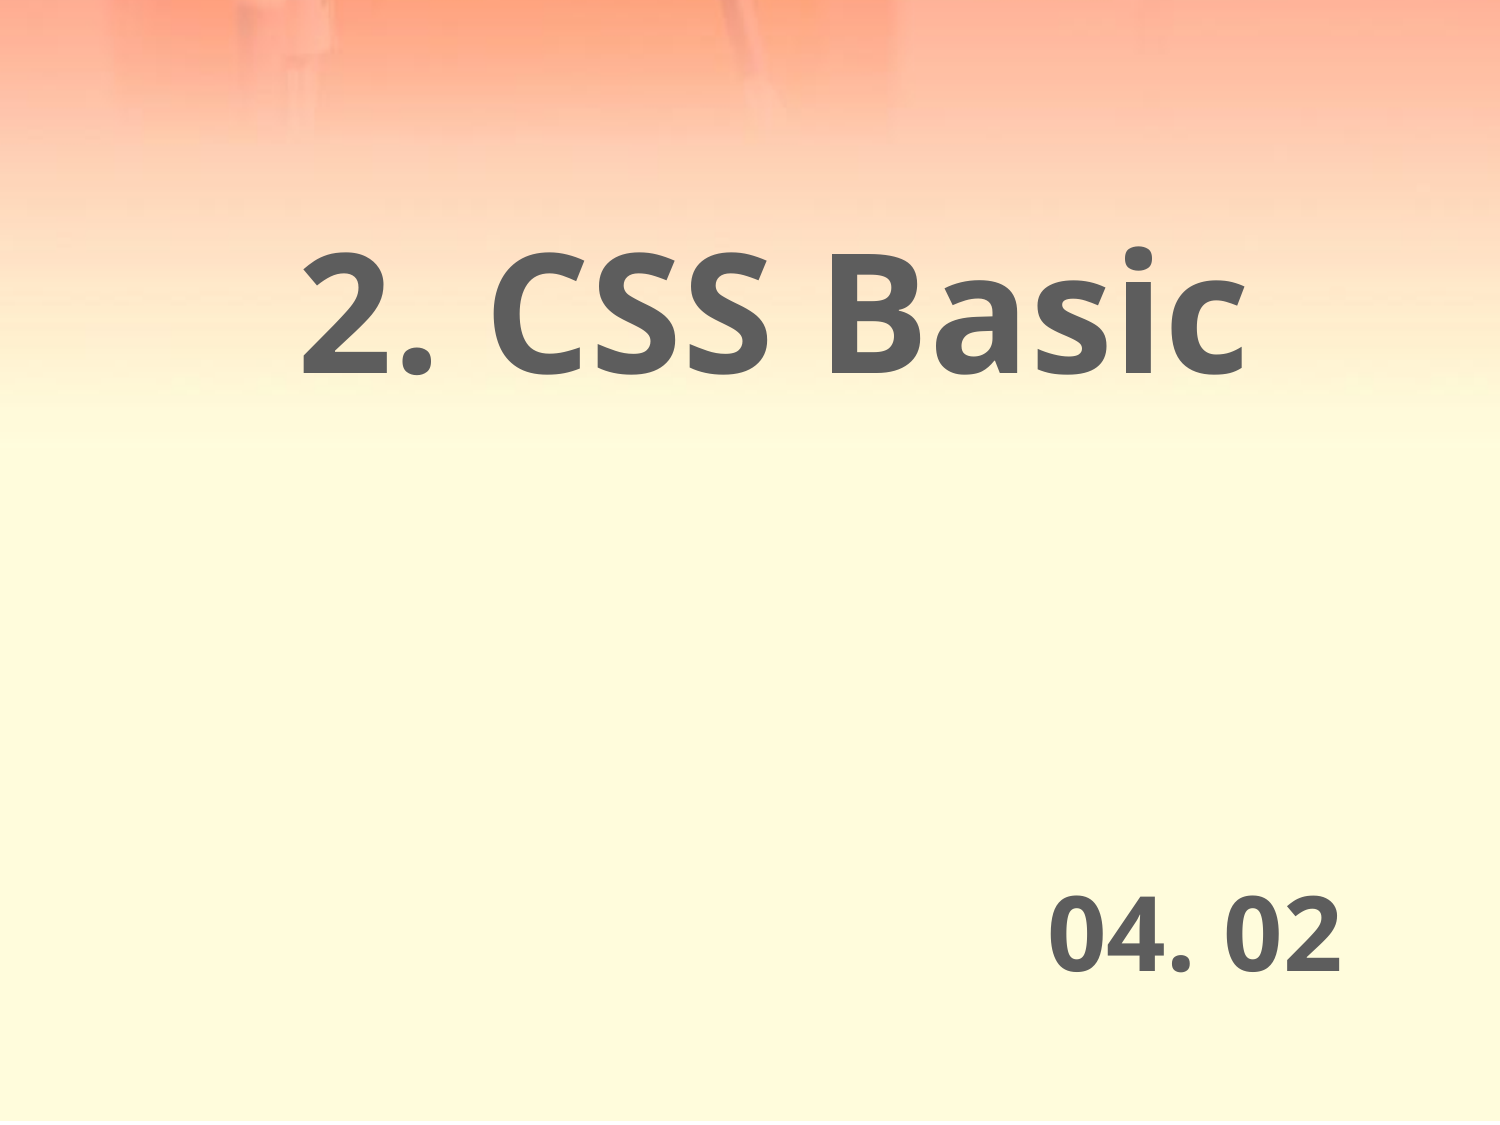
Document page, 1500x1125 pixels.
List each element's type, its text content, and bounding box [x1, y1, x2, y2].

picture [0, 0, 1500, 1121]
text_box 2. CSS Basic [282, 199, 1266, 415]
text_box 04. 02 [1031, 859, 1359, 1000]
